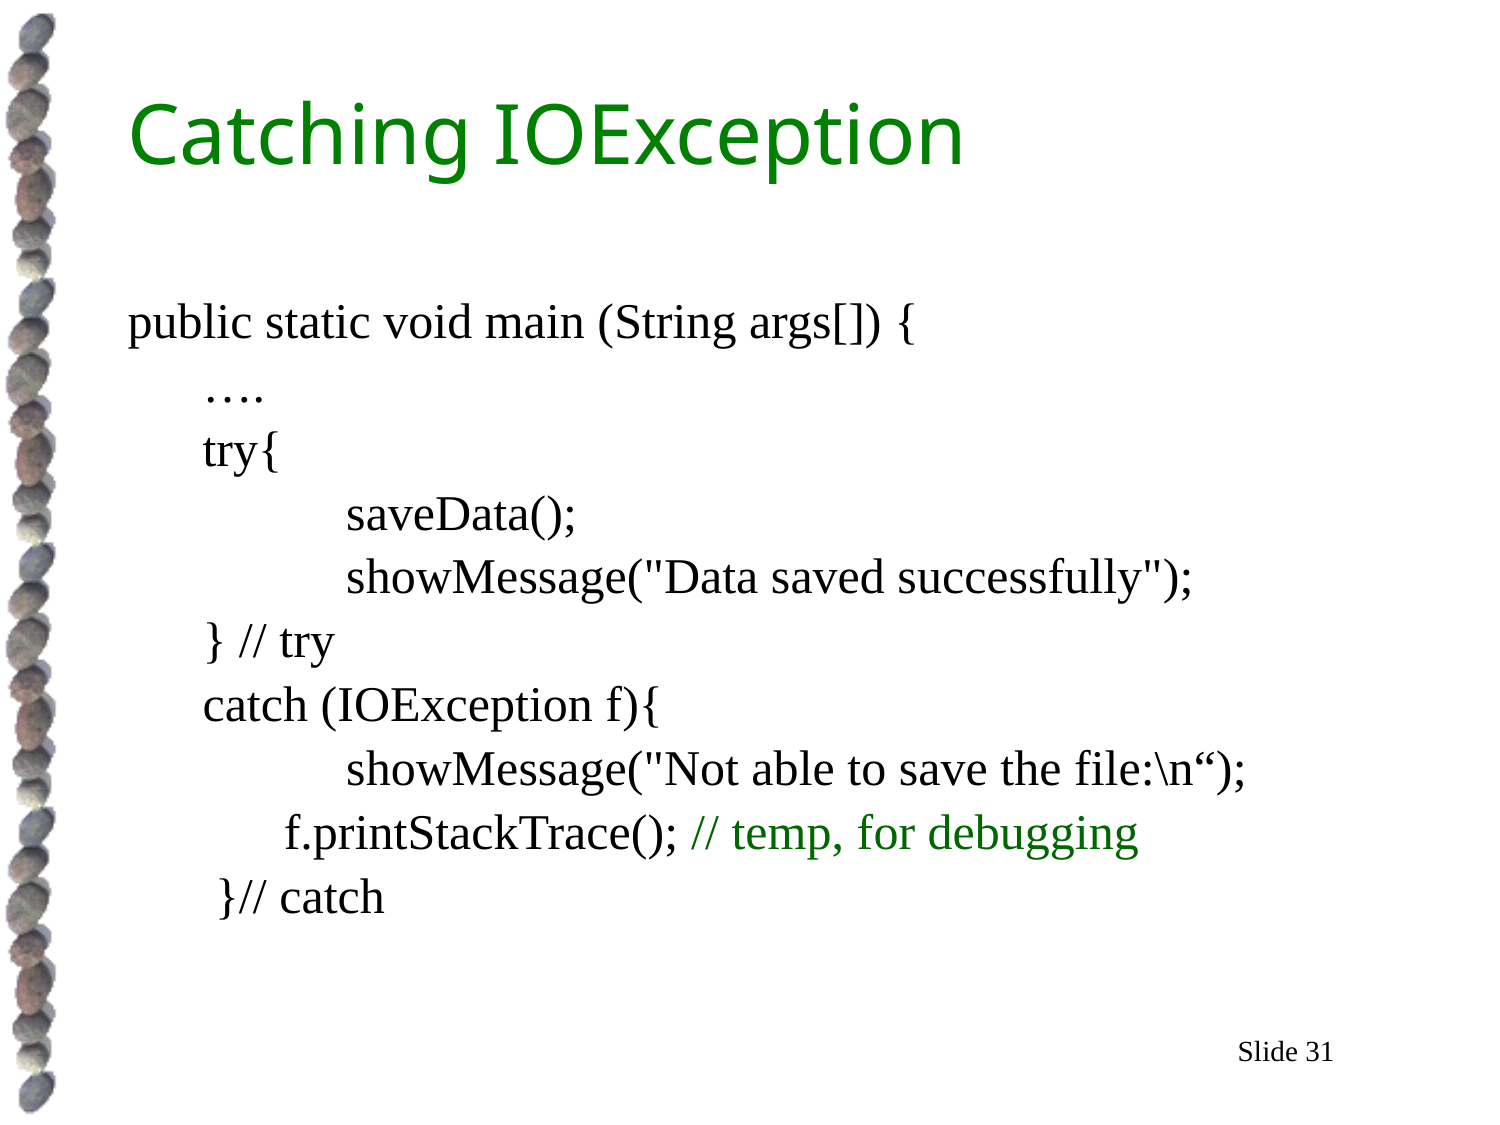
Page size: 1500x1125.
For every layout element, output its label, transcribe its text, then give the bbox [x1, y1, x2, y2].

picture [0, 0, 65, 1125]
slide_number Slide 31 [1037, 1024, 1351, 1101]
title Catching IOException [112, 75, 1388, 188]
list public static void main (String args[]) { …. try{ saveData(); showMessage("Data saved successfully"); } // try catch (IOException f){ showMessage("Not able to save the file:\n“); f.printStackTrace(); // temp, for debugging }// catch [112, 287, 1388, 963]
